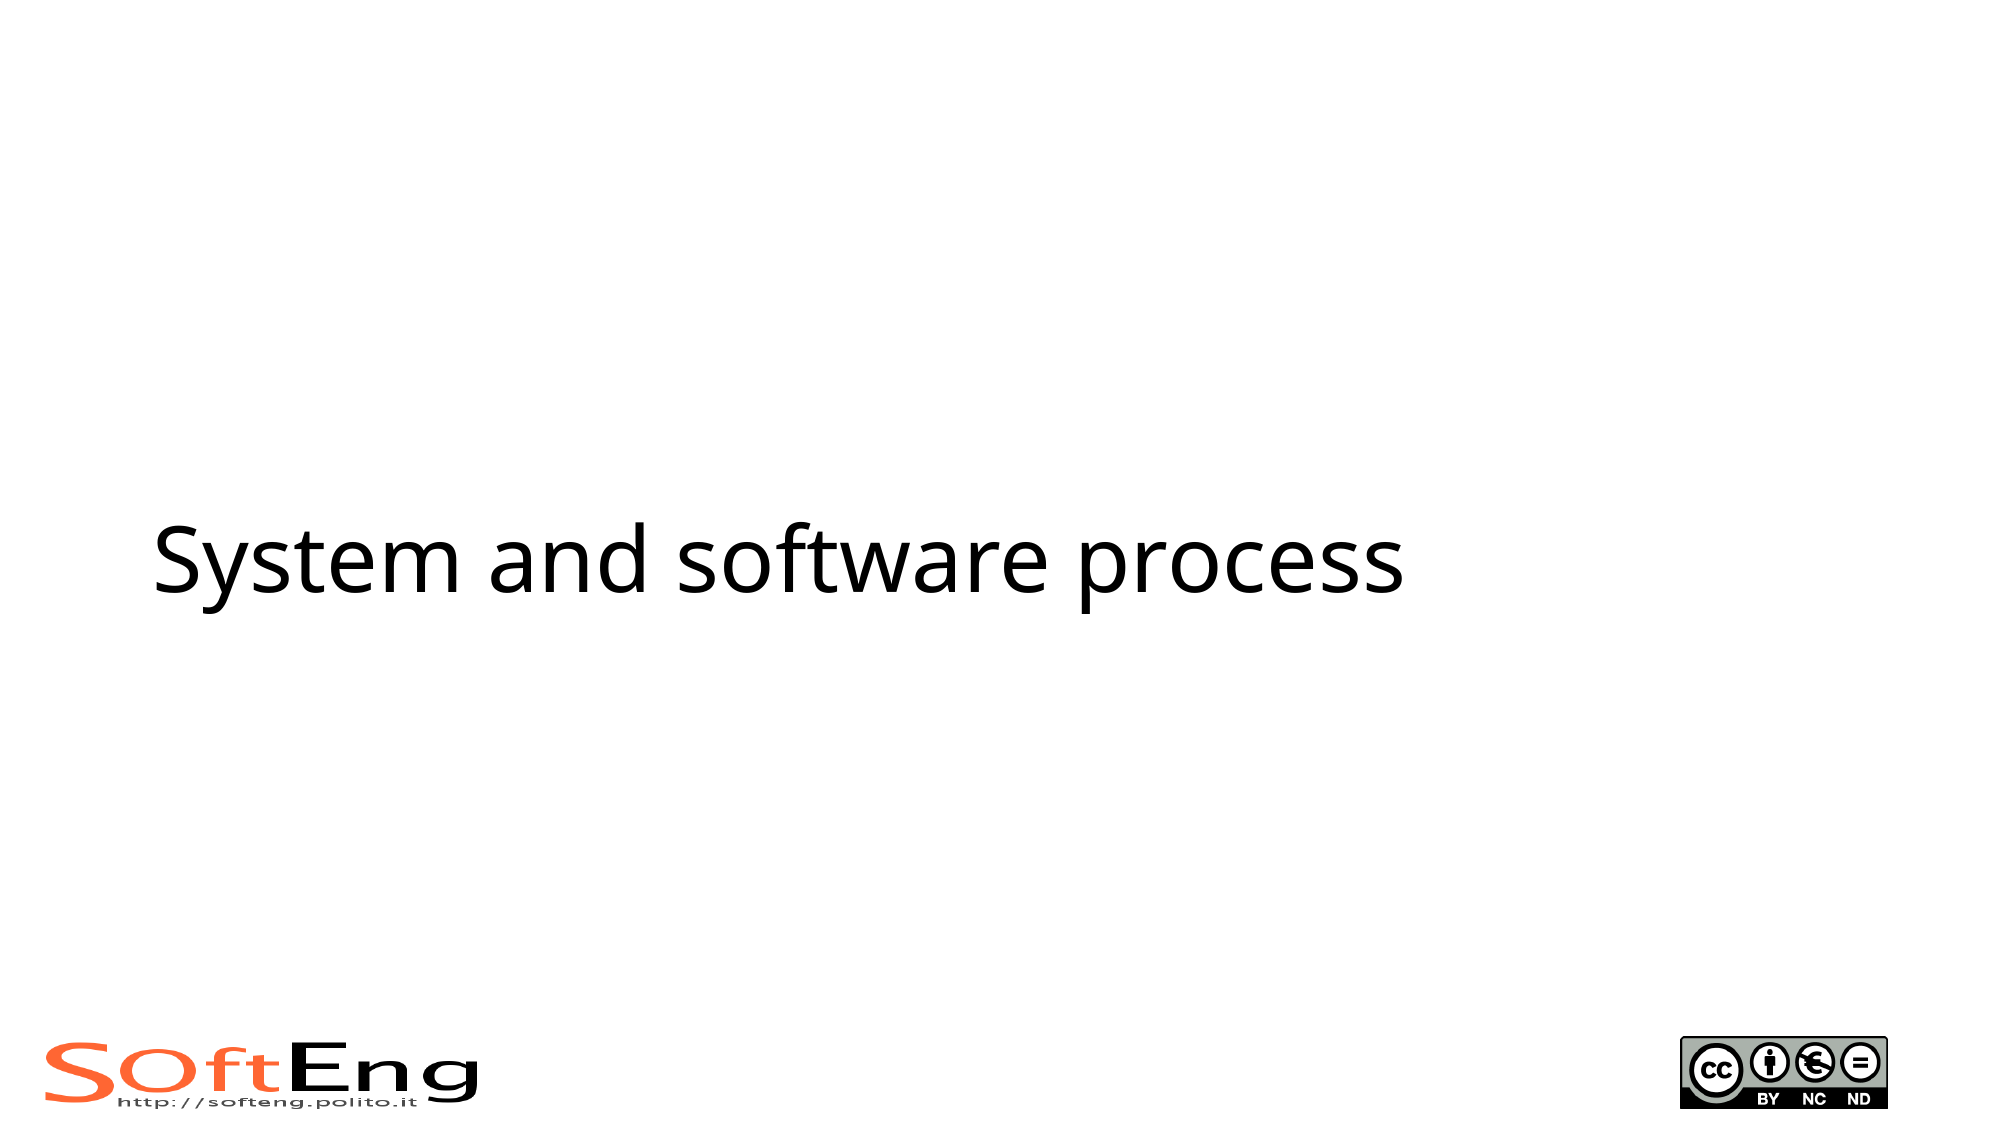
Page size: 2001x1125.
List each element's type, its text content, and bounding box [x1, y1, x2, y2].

picture [1680, 1036, 1888, 1109]
picture [37, 1026, 488, 1119]
title System and software process [137, 453, 1863, 672]
